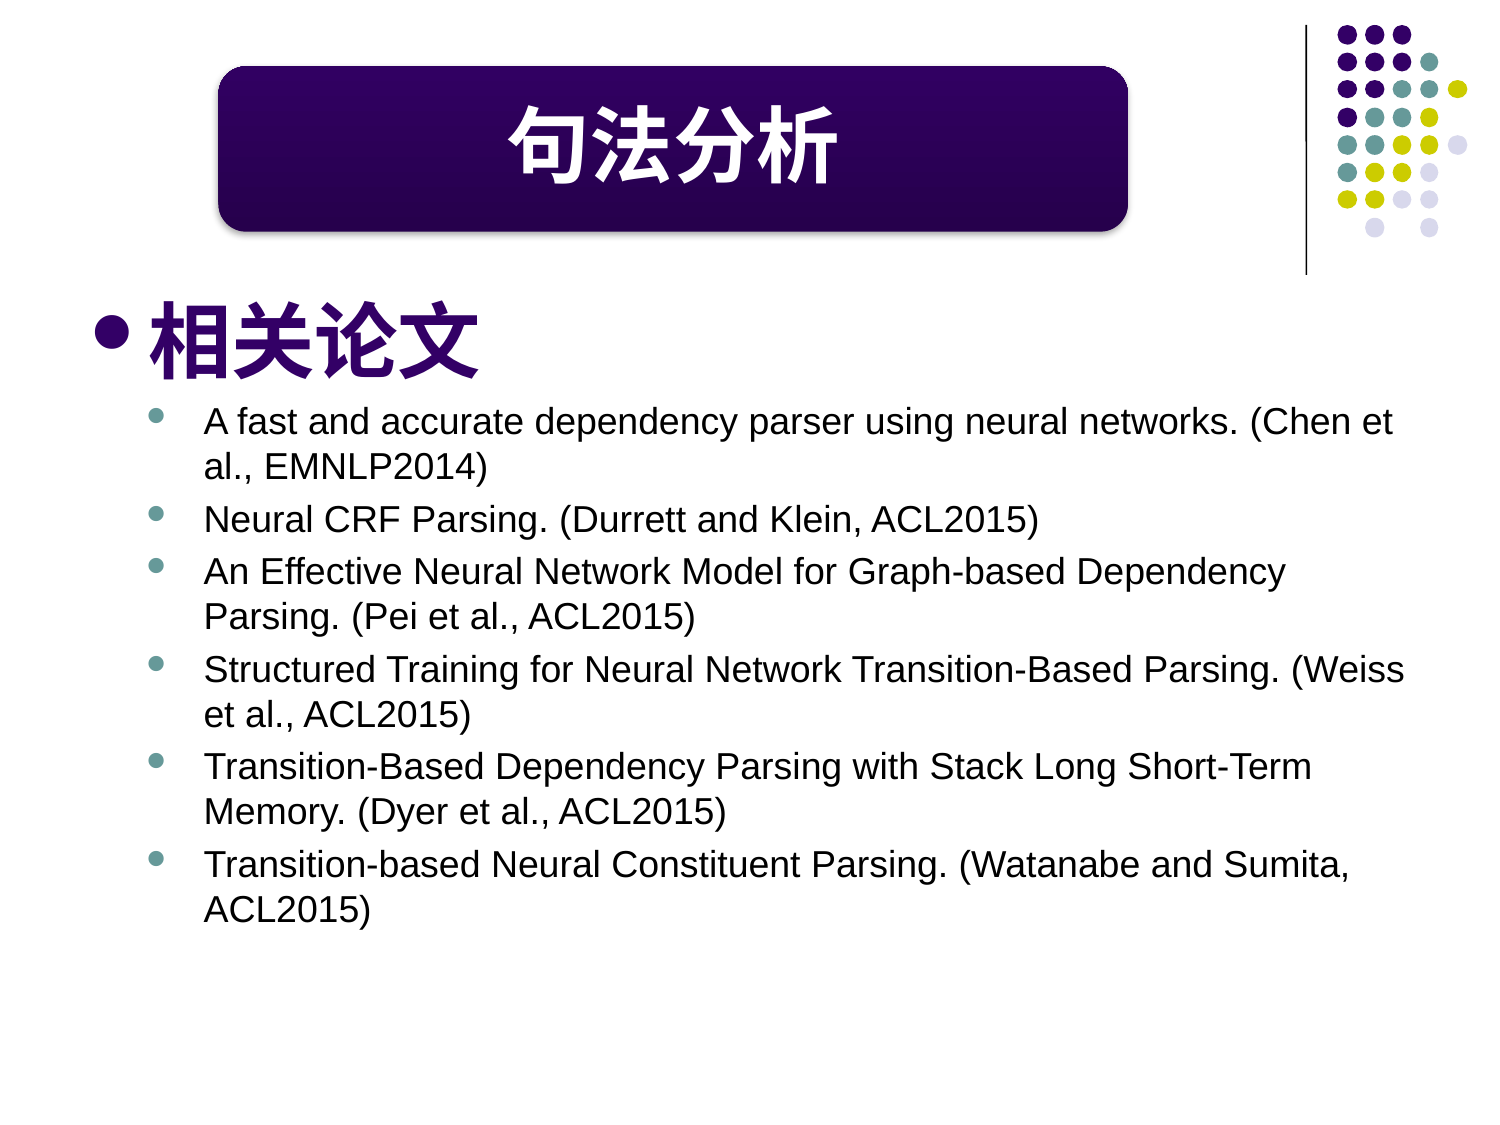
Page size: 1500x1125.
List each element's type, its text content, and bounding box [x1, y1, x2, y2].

list 相关论文 A fast and accurate dependency parser using neural networks. (Chen et al., EMNLP2014) Neural CRF Parsing. (Durrett and Klein, ACL2015) An Effective Neural Network Model for Graph-based Dependency Parsing. (Pei et al., ACL2015) Structured Training for Neural Network Transition-Based Parsing. (Weiss et al., ACL2015) Transition-Based Dependency Parsing with Stack Long Short-Term Memory. (Dyer et al., ACL2015) Transition-based Neural Constituent Parsing. (Watanabe and Sumita, ACL2015) [75, 282, 1425, 1006]
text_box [218, 66, 1129, 232]
